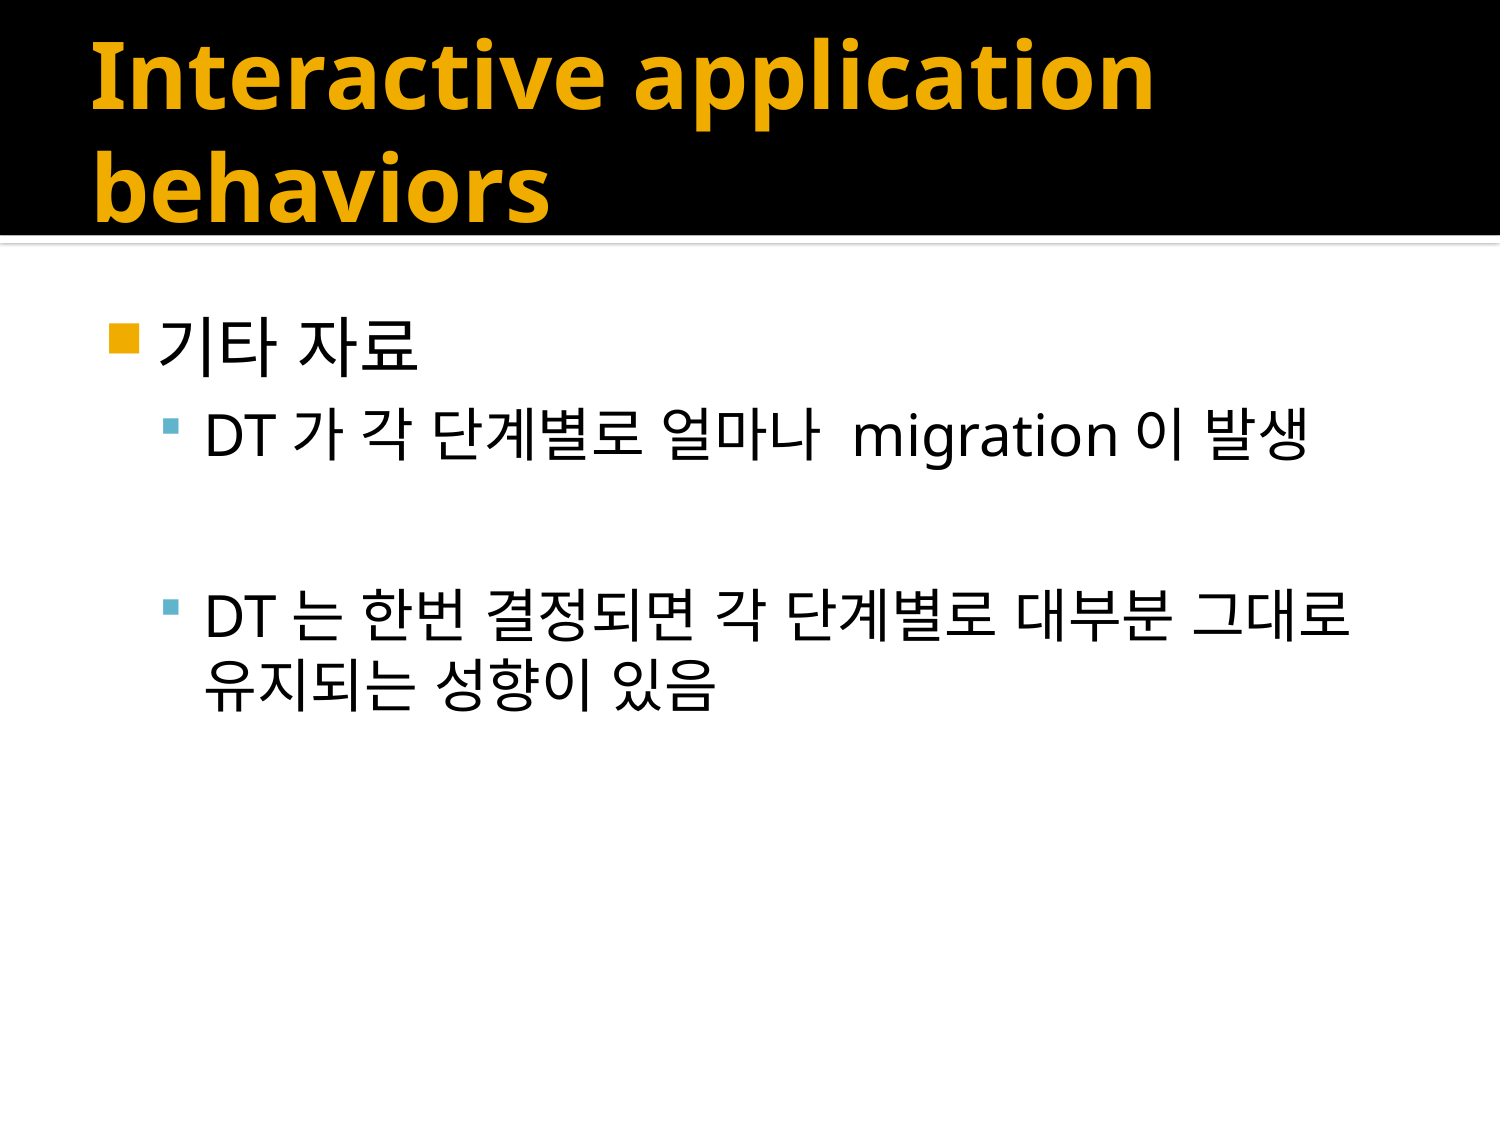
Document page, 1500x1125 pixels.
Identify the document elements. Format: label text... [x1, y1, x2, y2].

list 기타 자료 DT가 각 단계별로 얼마나 migration이 발생 DT는 한번 결정되면 각 단계별로 대부분 그대로 유지되는 성향이 있음 [75, 291, 1425, 1050]
title Interactive application behaviors [75, 25, 1425, 231]
